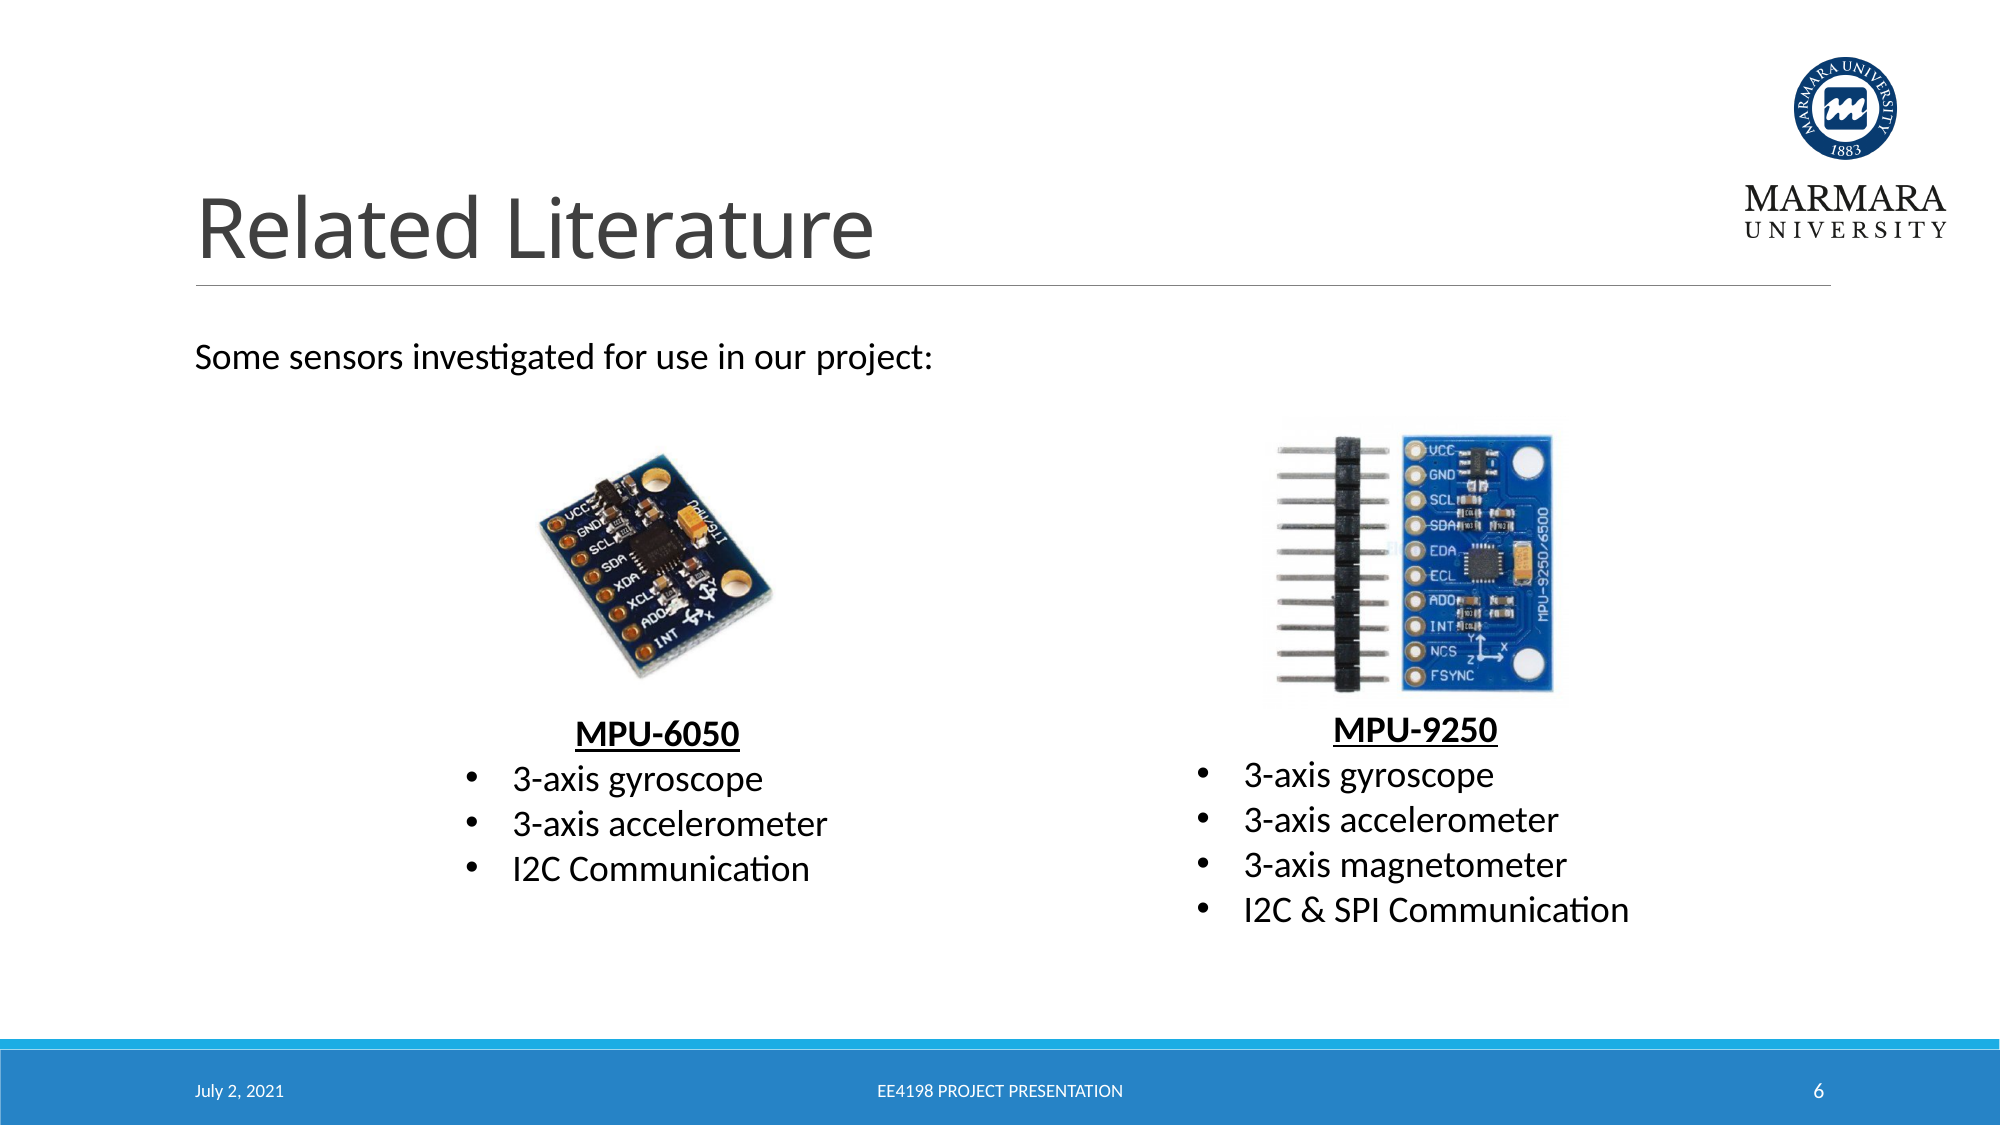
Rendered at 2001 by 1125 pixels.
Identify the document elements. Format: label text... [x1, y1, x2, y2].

picture [1261, 416, 1570, 709]
title Related Literature [180, 175, 1830, 283]
slide_number 6 [1624, 1059, 1840, 1120]
picture [514, 422, 801, 703]
text_box Some sensors investigated for use in our project: [180, 324, 964, 385]
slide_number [180, 1059, 586, 1120]
text_box MPU-9250 3-axis gyroscope 3-axis accelerometer 3-axis magnetometer I2C & SPI Communication [1181, 697, 1650, 983]
list [180, 324, 1830, 985]
text_box MPU-6050 3-axis gyroscope 3-axis accelerometer I2C Communication [450, 701, 865, 1032]
footer EE4198 Project Presentation [604, 1059, 1396, 1120]
picture [1731, 32, 1959, 261]
